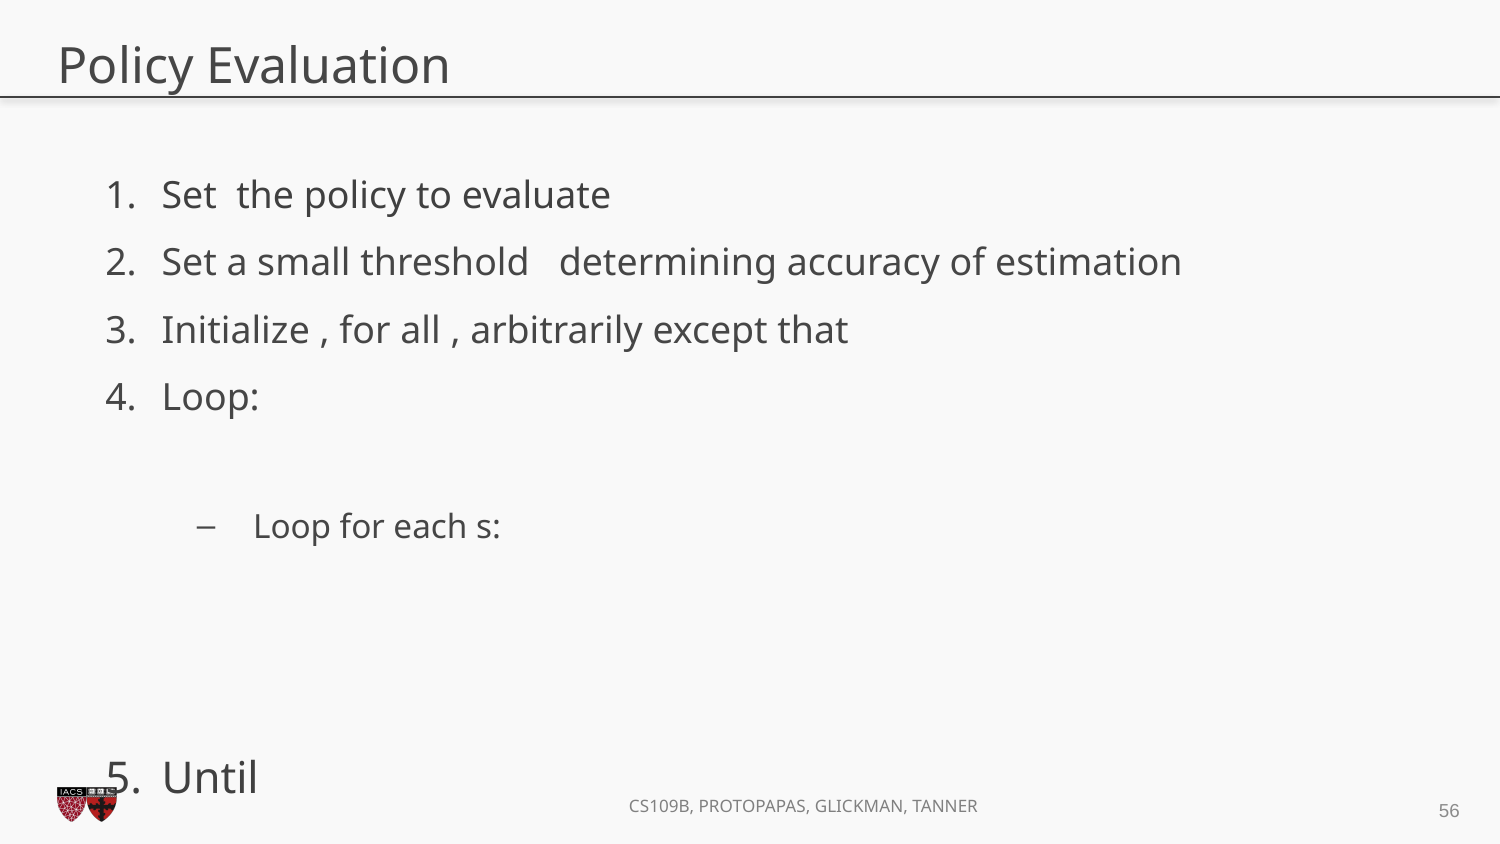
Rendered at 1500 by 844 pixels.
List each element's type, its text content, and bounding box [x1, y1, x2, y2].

title Policy Evaluation [42, 26, 1458, 121]
picture [56, 787, 117, 822]
slide_number 56 [1125, 787, 1475, 833]
